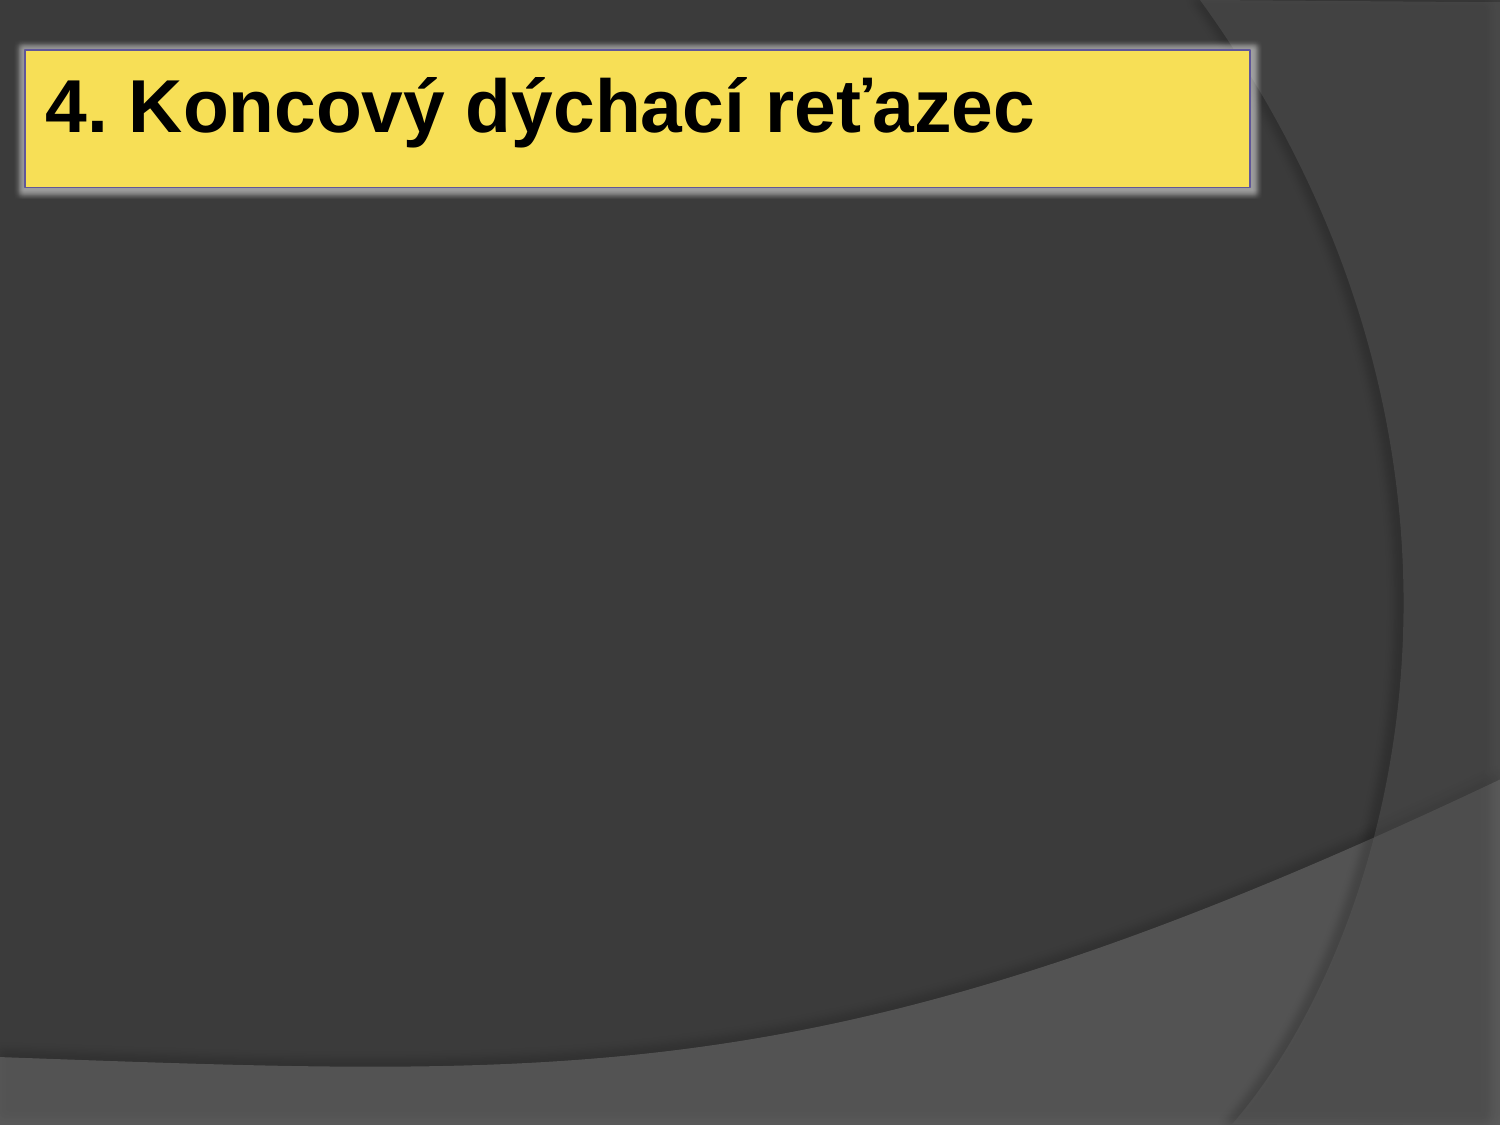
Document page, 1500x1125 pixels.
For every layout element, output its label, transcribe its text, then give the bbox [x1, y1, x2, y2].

text_box 4. Koncový dýchací reťazec [24, 49, 1251, 188]
